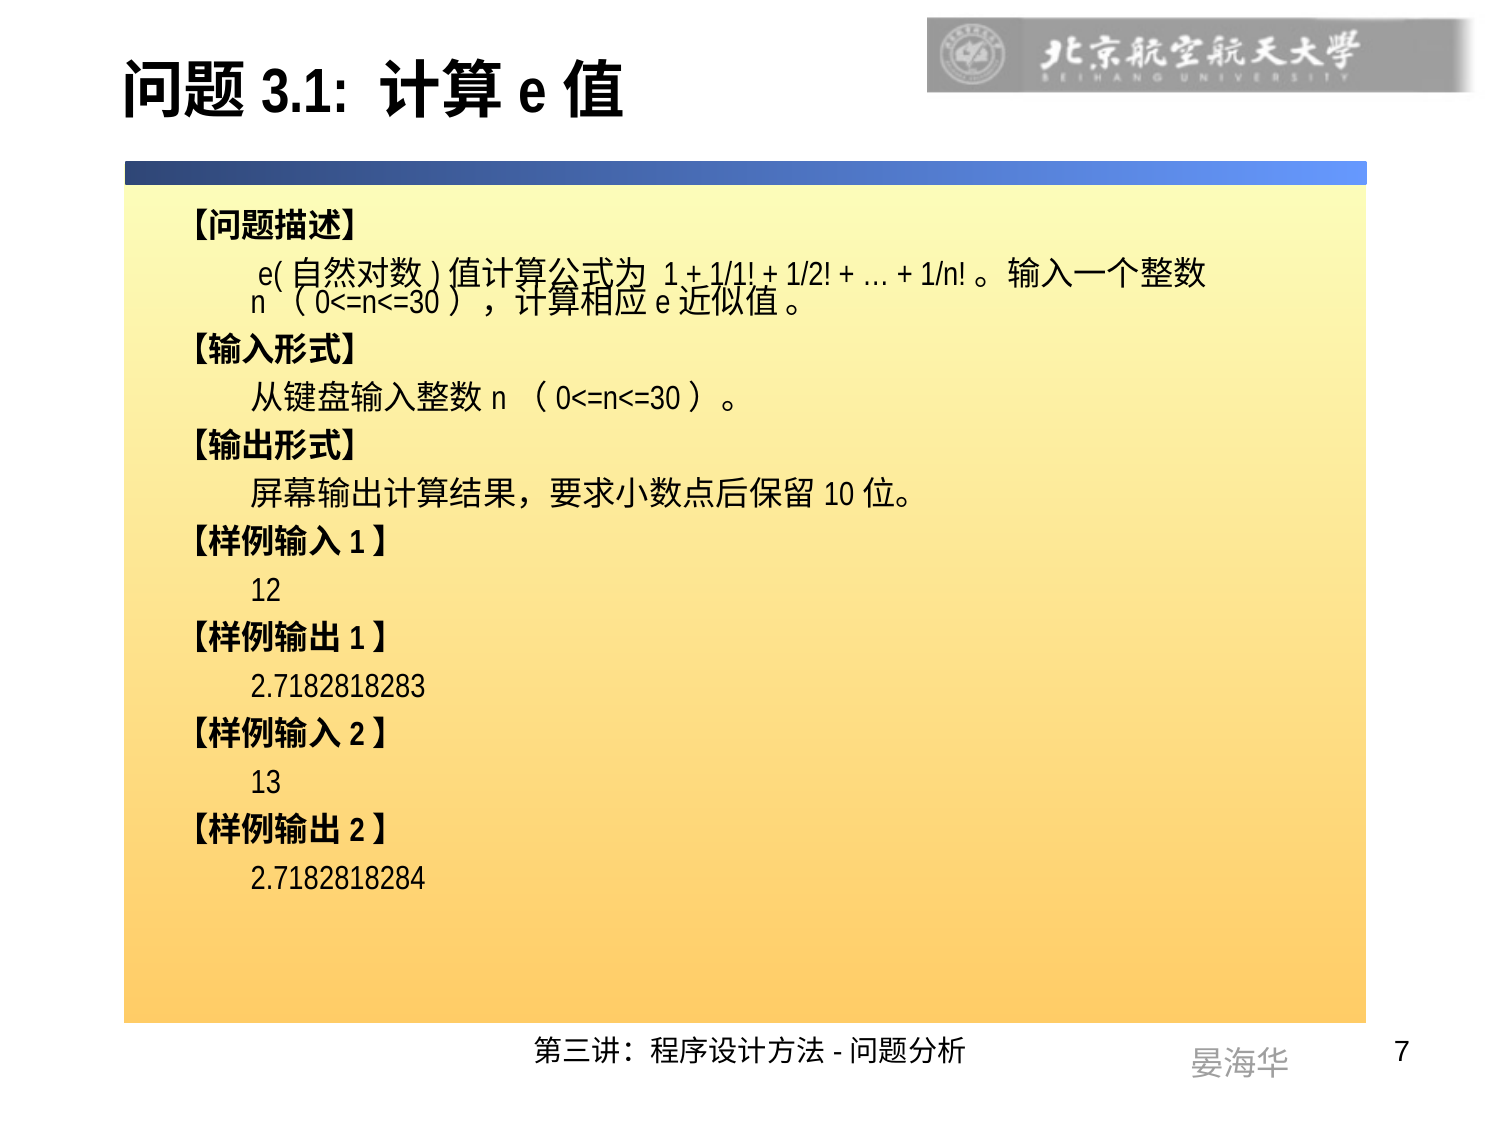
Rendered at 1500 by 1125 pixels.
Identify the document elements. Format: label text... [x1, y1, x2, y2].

list 【问题描述】 e(自然对数)值计算公式为 1 + 1/1! + 1/2! + … + 1/n!。输入一个整数n（0<=n<=30），计算相应e近似值 。 【输入形式】 从键盘输入整数n（0<=n<=30）。 【输出形式】 屏幕输出计算结果，要求小数点后保留10位。 【样例输入1】 12 【样例输出1】 2.7182818283 【样例输入2】 13 【样例输出2】 2.7182818284 [160, 207, 1327, 986]
slide_number 7 [1074, 1024, 1426, 1103]
title 问题3.1: 计算e值 [105, 25, 1450, 164]
footer 第三讲：程序设计方法-问题分析 [512, 1024, 988, 1103]
picture [927, 0, 1500, 102]
